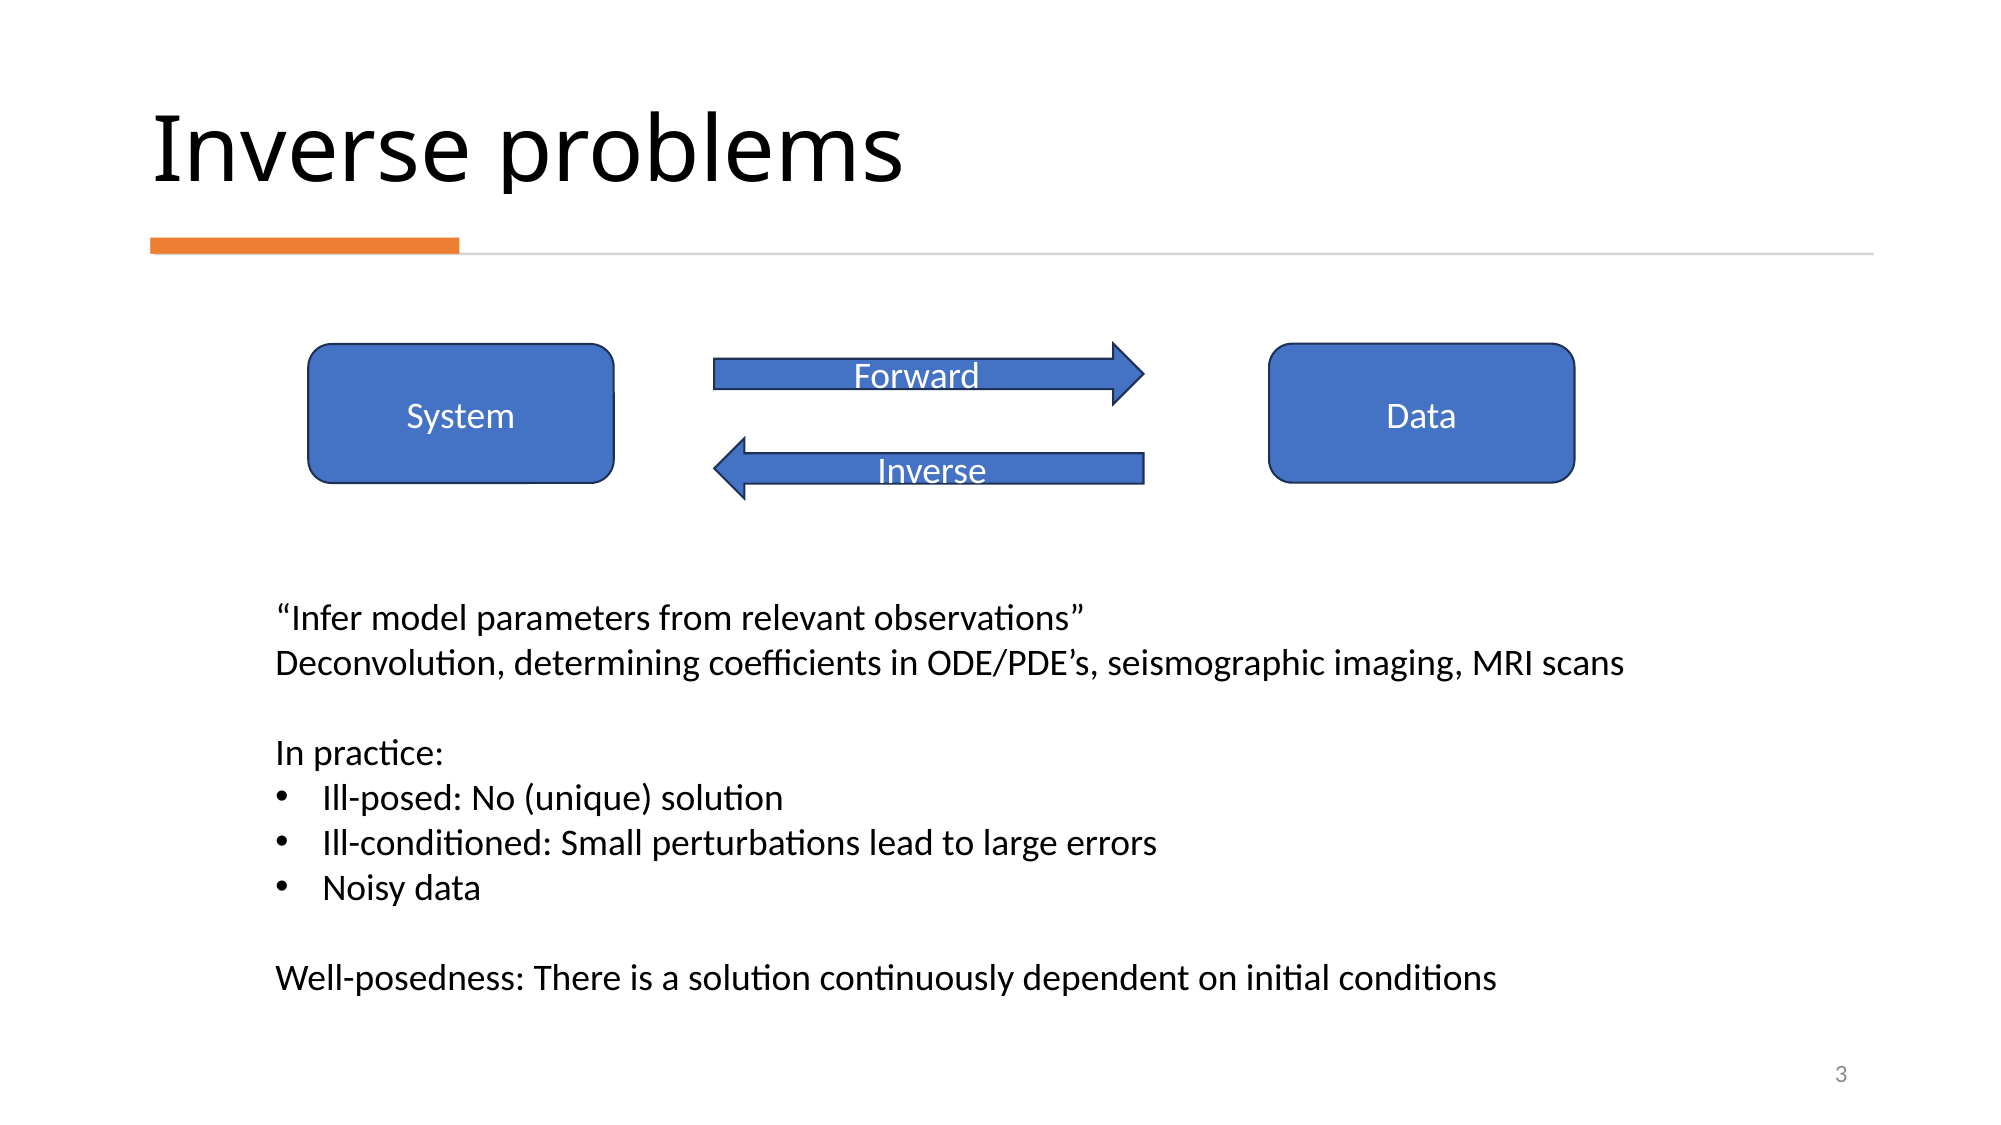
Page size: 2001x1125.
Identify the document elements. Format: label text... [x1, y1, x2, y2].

slide_number 3 [1412, 1042, 1863, 1103]
text_box “Infer model parameters from relevant observations” Deconvolution, determining coefficients in ODE/PDE’s, seismographic imaging, MRI scans In practice: Ill-posed: No (unique) solution Ill-conditioned: Small perturbations lead to large errors Noisy data Well-posedness: There is a solution continuously dependent on initial conditions [260, 585, 1642, 1051]
title Inverse problems [138, 41, 1862, 194]
text_box Inverse [712, 435, 1145, 502]
text_box Forward [713, 341, 1145, 407]
text_box System [307, 342, 615, 485]
picture [102, 194, 1910, 294]
text_box Data [1268, 342, 1576, 484]
